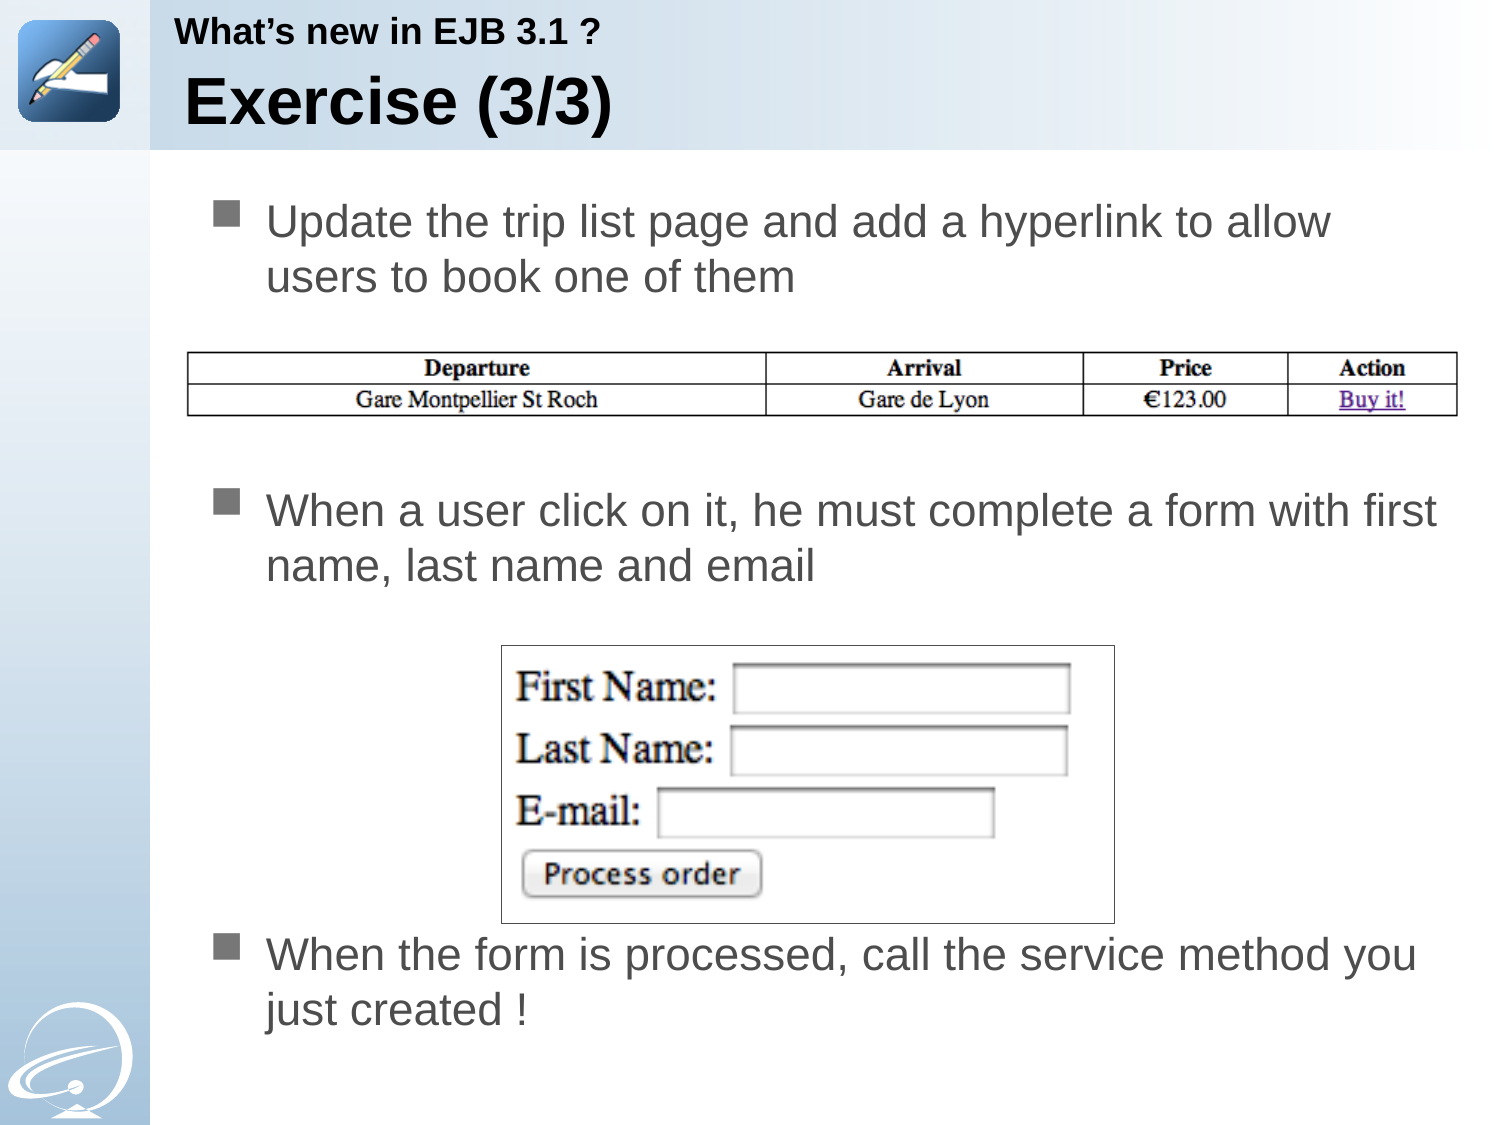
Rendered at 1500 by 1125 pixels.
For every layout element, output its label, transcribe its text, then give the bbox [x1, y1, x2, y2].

title Exercise (3/3) [169, 60, 1438, 141]
picture [501, 644, 1115, 924]
picture [170, 340, 1495, 457]
text_box Update the trip list page and add a hyperlink to allow users to book one of them When a user click on it, he must complete a form with first name, last name and email When the form is processed, call the service method you just created ! [194, 184, 1461, 339]
text_box What’s new in EJB 3.1 ? [159, 0, 1500, 60]
picture [17, 18, 125, 127]
text_box Update the trip list page and add a hyperlink to allow users to book one of them When a user click on it, he must complete a form with first name, last name and email When the form is processed, call the service method you just created ! [194, 465, 1461, 1029]
